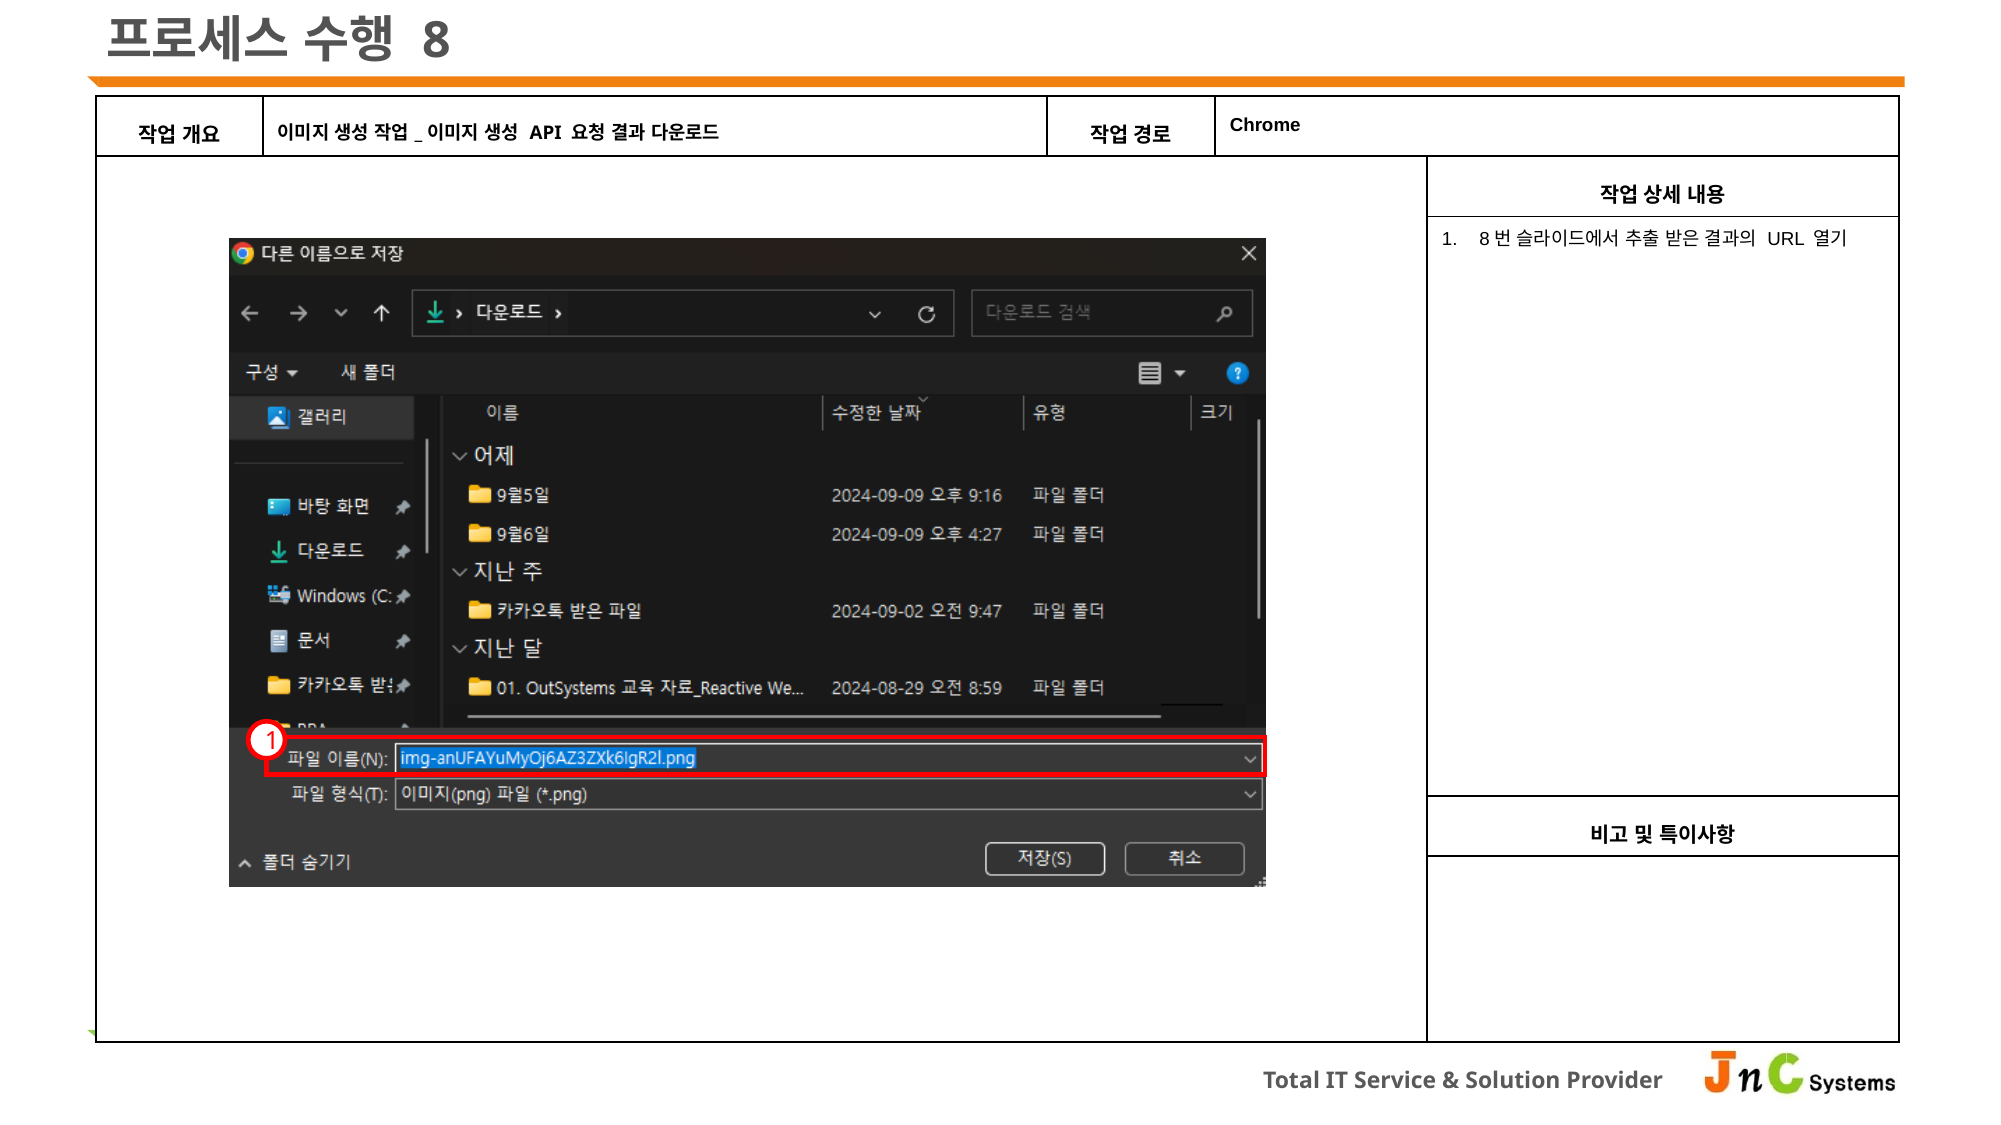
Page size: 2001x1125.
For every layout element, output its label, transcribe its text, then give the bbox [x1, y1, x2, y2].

picture [1699, 1045, 1898, 1100]
table_cell 8번 슬라이드에서 추출 받은 결과의 URL 열기 [1428, 217, 1898, 795]
picture [229, 238, 1266, 887]
table_header 작업 개요 [97, 97, 262, 155]
table_cell [97, 157, 1426, 1041]
table_header 작업 경로 [1048, 97, 1214, 155]
text_box 프로세스 수행 8 [91, 0, 861, 75]
table_cell 비고 및 특이사항 [1428, 797, 1898, 855]
table_cell 작업 상세 내용 [1428, 157, 1898, 216]
table_header Chrome [1216, 97, 1898, 155]
table_cell [1428, 857, 1898, 1041]
table_header 이미지 생성 작업_이미지 생성 API 요청 결과 다운로드 [264, 97, 1046, 155]
